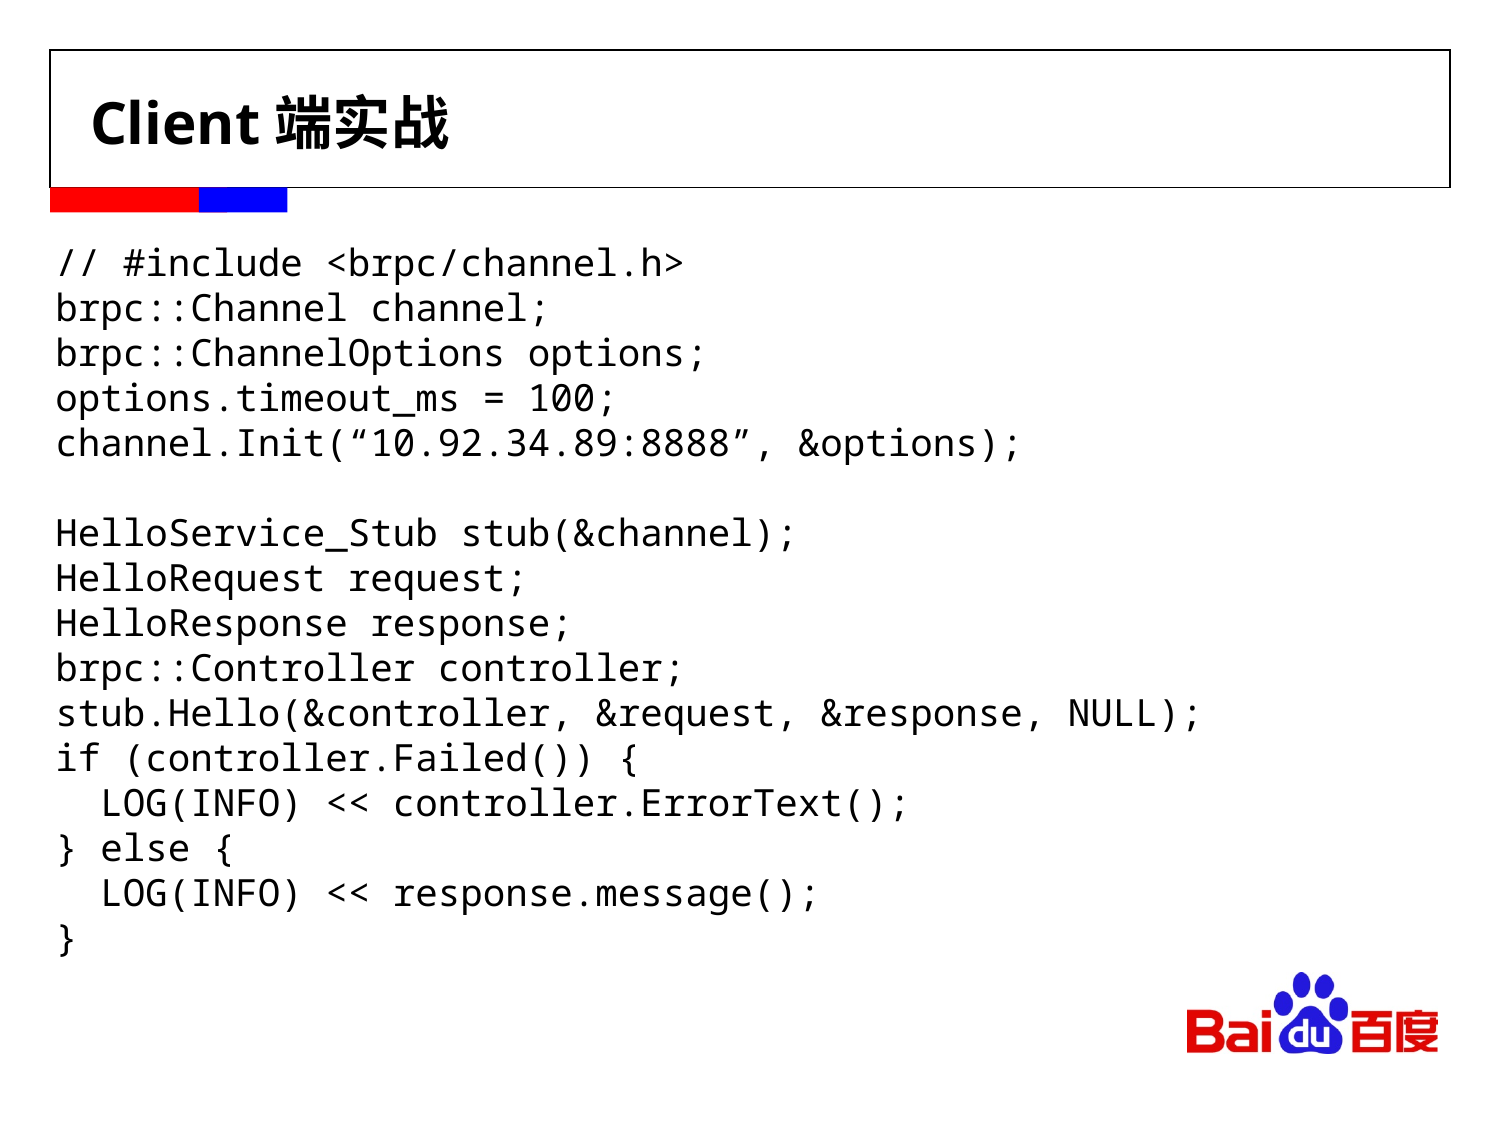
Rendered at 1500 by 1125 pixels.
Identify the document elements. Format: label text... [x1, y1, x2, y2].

text_box // #include <brpc/channel.h> brpc::Channel channel; brpc::ChannelOptions options; options.timeout_ms = 100; channel.Init(“10.92.34.89:8888”, &options); HelloService_Stub stub(&channel); HelloRequest request; HelloResponse response; brpc::Controller controller; stub.Hello(&controller, &request, &response, NULL); if (controller.Failed()) { LOG(INFO) << controller.ErrorText(); } else { LOG(INFO) << response.message(); } [40, 231, 1424, 967]
picture [1187, 972, 1438, 1054]
title Client端实战 [74, 56, 1426, 185]
